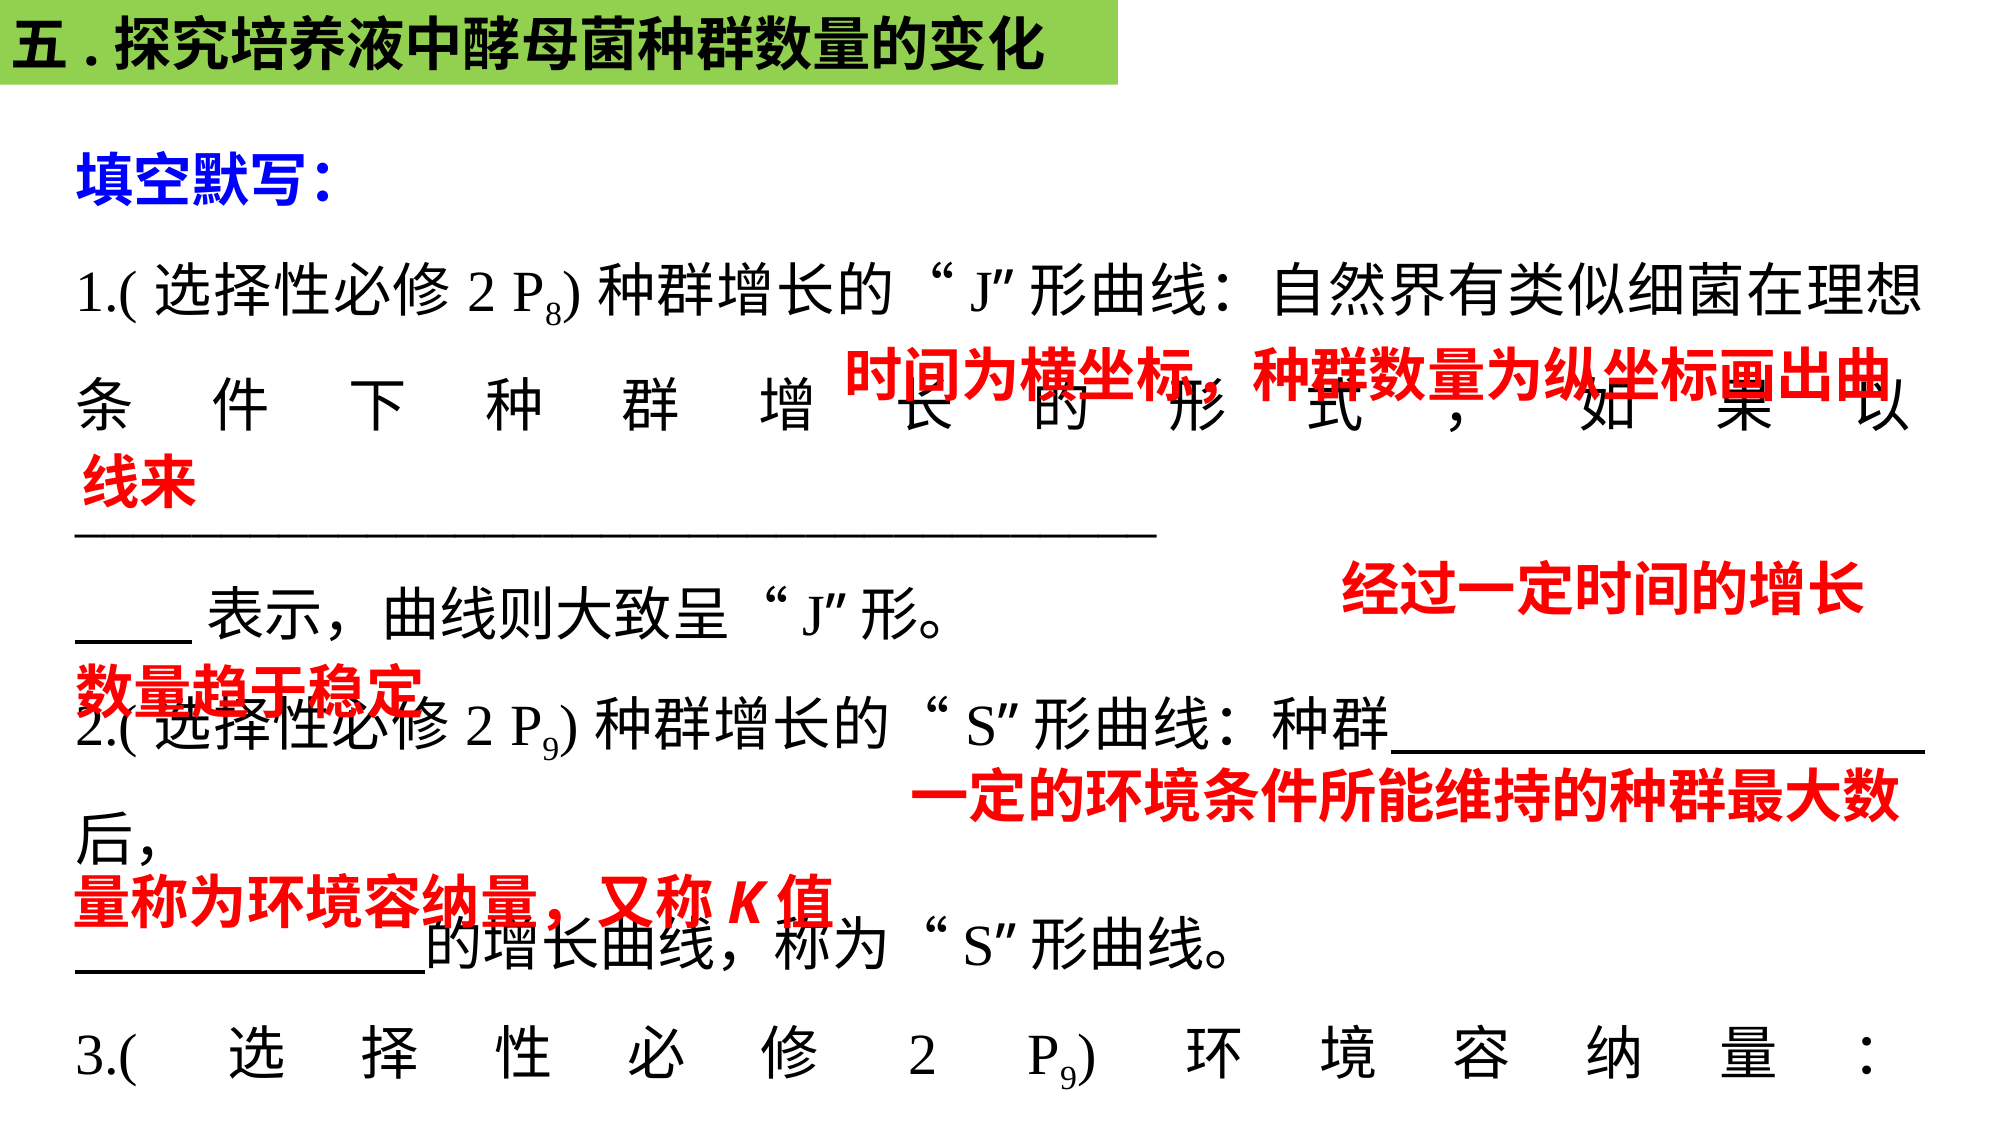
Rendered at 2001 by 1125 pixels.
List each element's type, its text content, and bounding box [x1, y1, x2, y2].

text_box 数量趋于稳定 [60, 648, 440, 733]
text_box 一定的环境条件所能维持的种群最大数 [896, 751, 1917, 837]
text_box 经过一定时间的增长 [1326, 544, 1881, 630]
text_box 量称为环境容纳量，又称K值 [57, 857, 850, 943]
text_box 线来 [67, 438, 214, 523]
text_box 时间为横坐标，种群数量为纵坐标画出曲 [830, 330, 1909, 415]
text_box 五.探究培养液中酵母菌种群数量的变化 [0, 0, 1118, 85]
text_box 填空默写： 1.(选择性必修2 P8)种群增长的“J”形曲线：自然界有类似细菌在理想条件下种群增长的形式，如果以_____________________________________ 表示，曲线则大致呈“J”形。 2.(选择性必修2 P9)种群增长的“S”形曲线：种群 后， 的增长曲线，称为“S”形曲线。 3.(选择性必修2 P9)环境容纳量：___________________________________ 。 [60, 100, 1940, 1125]
